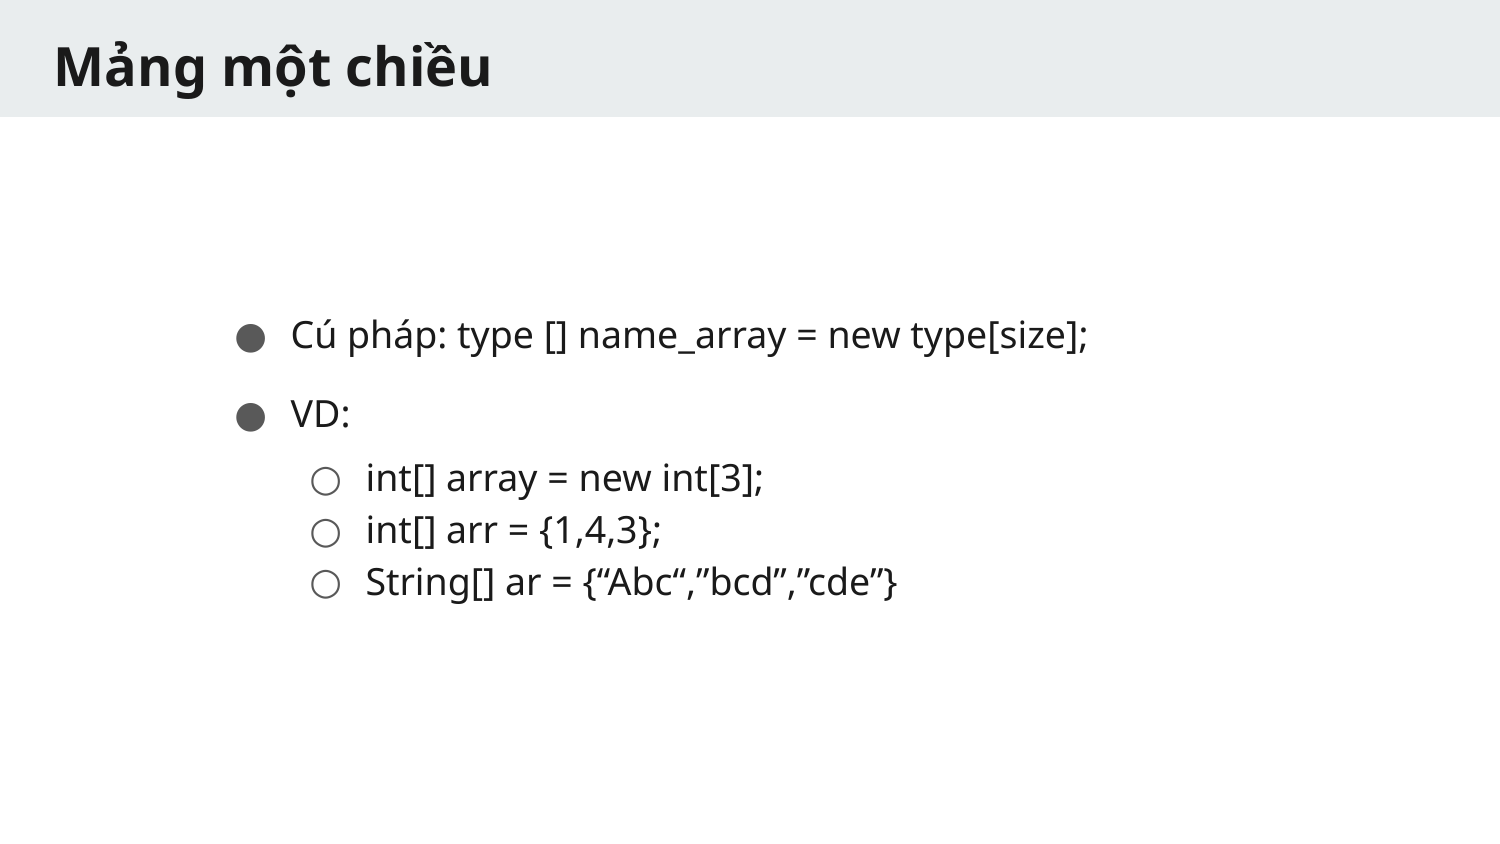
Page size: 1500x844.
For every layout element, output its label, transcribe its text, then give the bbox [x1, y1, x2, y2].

title Mảng một chiều [38, 17, 1467, 106]
text_box Cú pháp: type [] name_array = new type[size]; VD: int[] array = new int[3]; int[] arr = {1,4,3}; String[] ar = {“Abc“,”bcd”,”cde”} [200, 287, 1305, 696]
